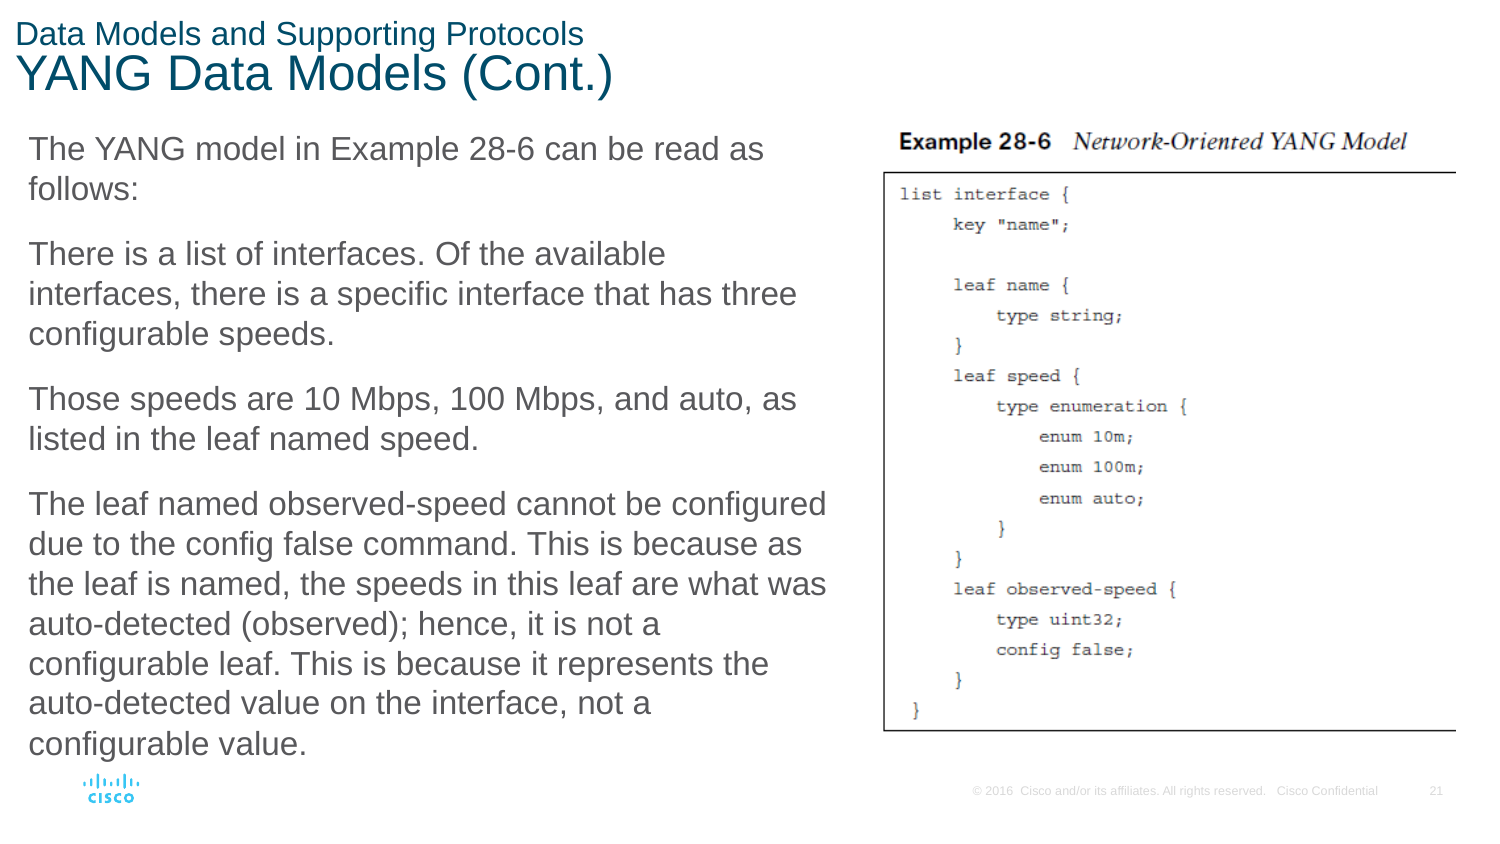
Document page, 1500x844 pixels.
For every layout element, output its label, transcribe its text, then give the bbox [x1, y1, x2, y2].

list The YANG model in Example 28-6 can be read as follows: There is a list of interfaces. Of the available interfaces, there is a specific interface that has three configurable speeds. Those speeds are 10 Mbps, 100 Mbps, and auto, as listed in the leaf named speed. The leaf named observed-speed cannot be configured due to the config false command. This is because as the leaf is named, the speeds in this leaf are what was auto-detected (observed); hence, it is not a configurable leaf. This is because it represents the auto-detected value on the interface, not a configurable value. [13, 120, 845, 782]
picture [873, 122, 1456, 742]
title Data Models and Supporting Protocols YANG Data Models (Cont.) [0, 0, 1369, 121]
